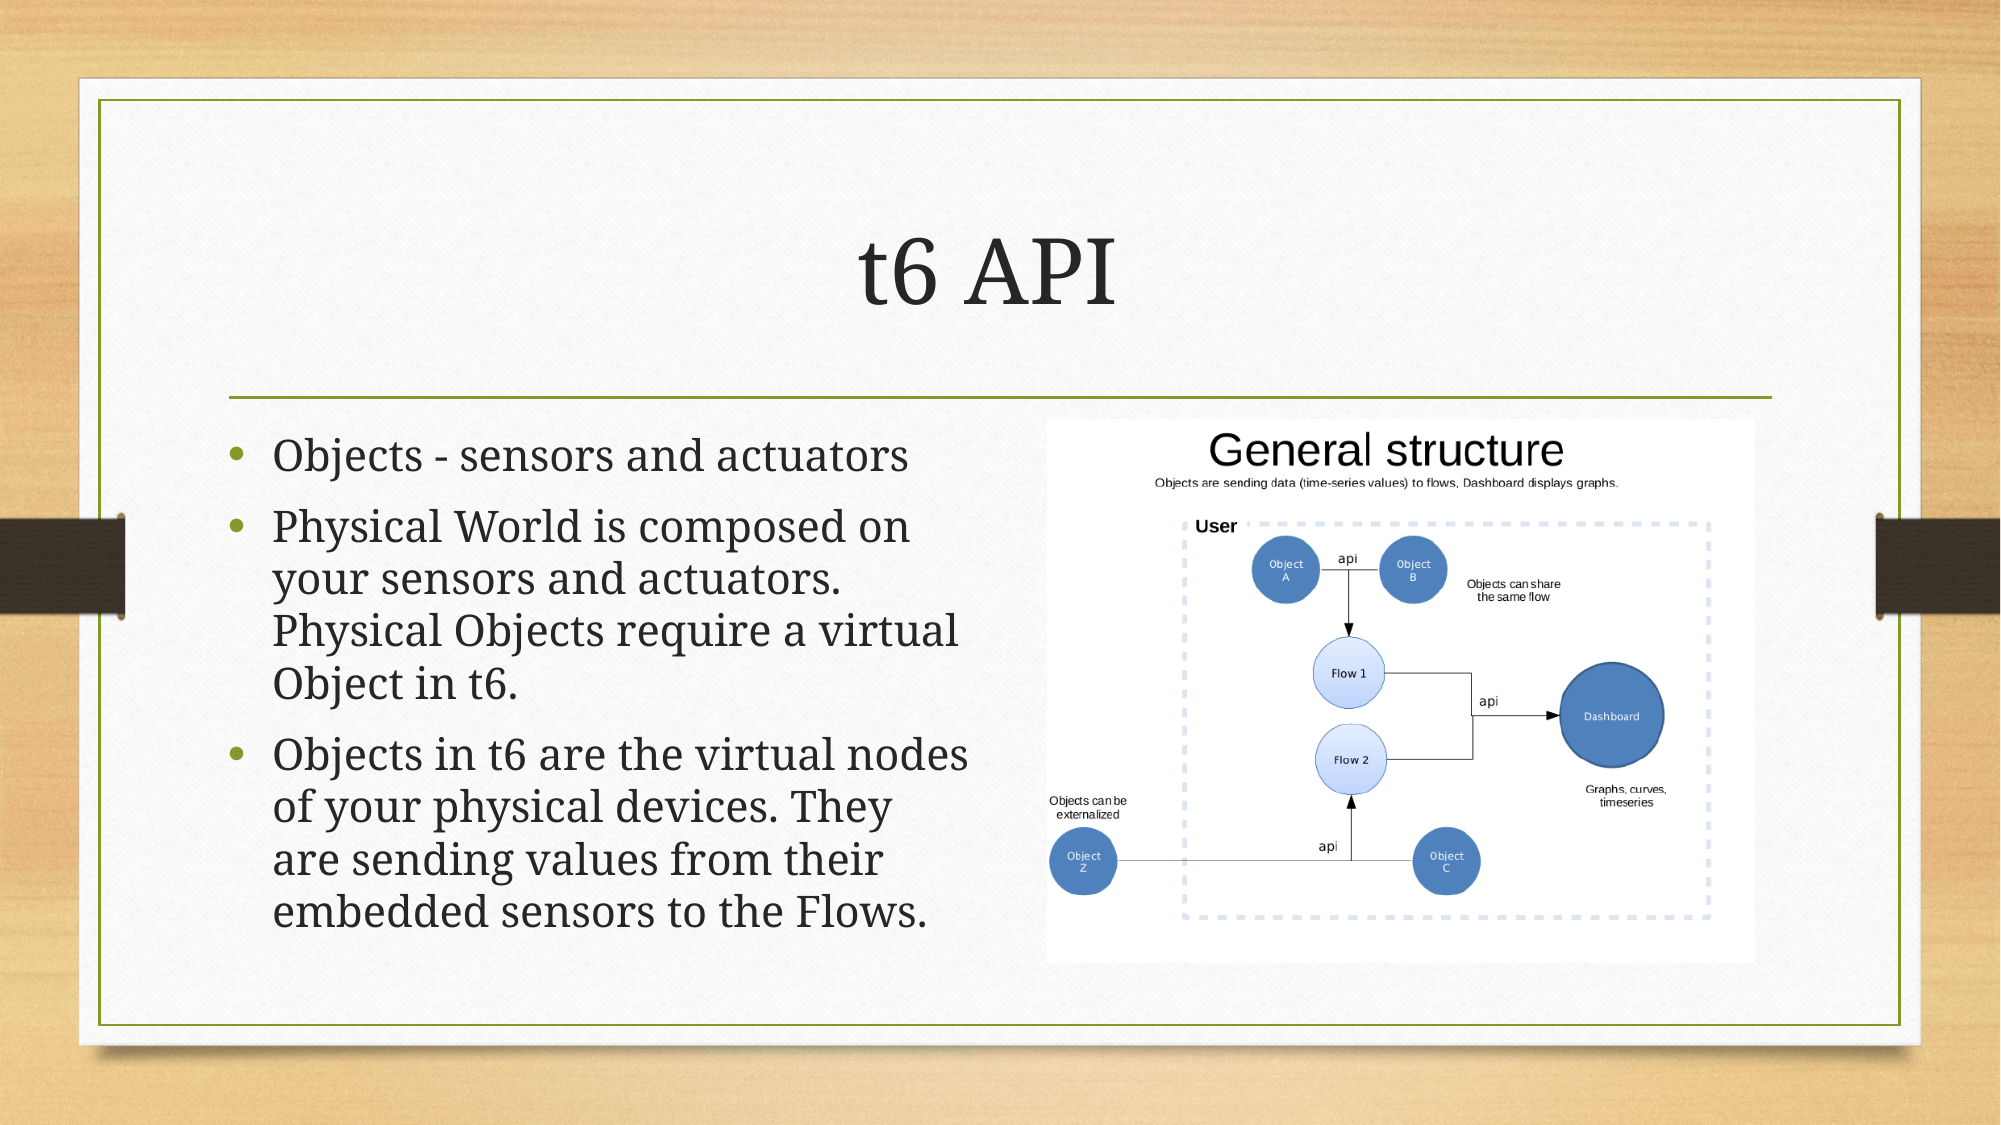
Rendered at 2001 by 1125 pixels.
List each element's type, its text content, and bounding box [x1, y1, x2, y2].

picture [0, 0, 2001, 1125]
list Objects - sensors and actuators Physical World is composed on your sensors and actuators. Physical Objects require a virtual Object in t6. Objects in t6 are the virtual nodes of your physical devices. They are sending values from their embedded sensors to the Flows. [213, 420, 987, 963]
title t6 API [212, 161, 1788, 375]
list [1046, 419, 1756, 964]
